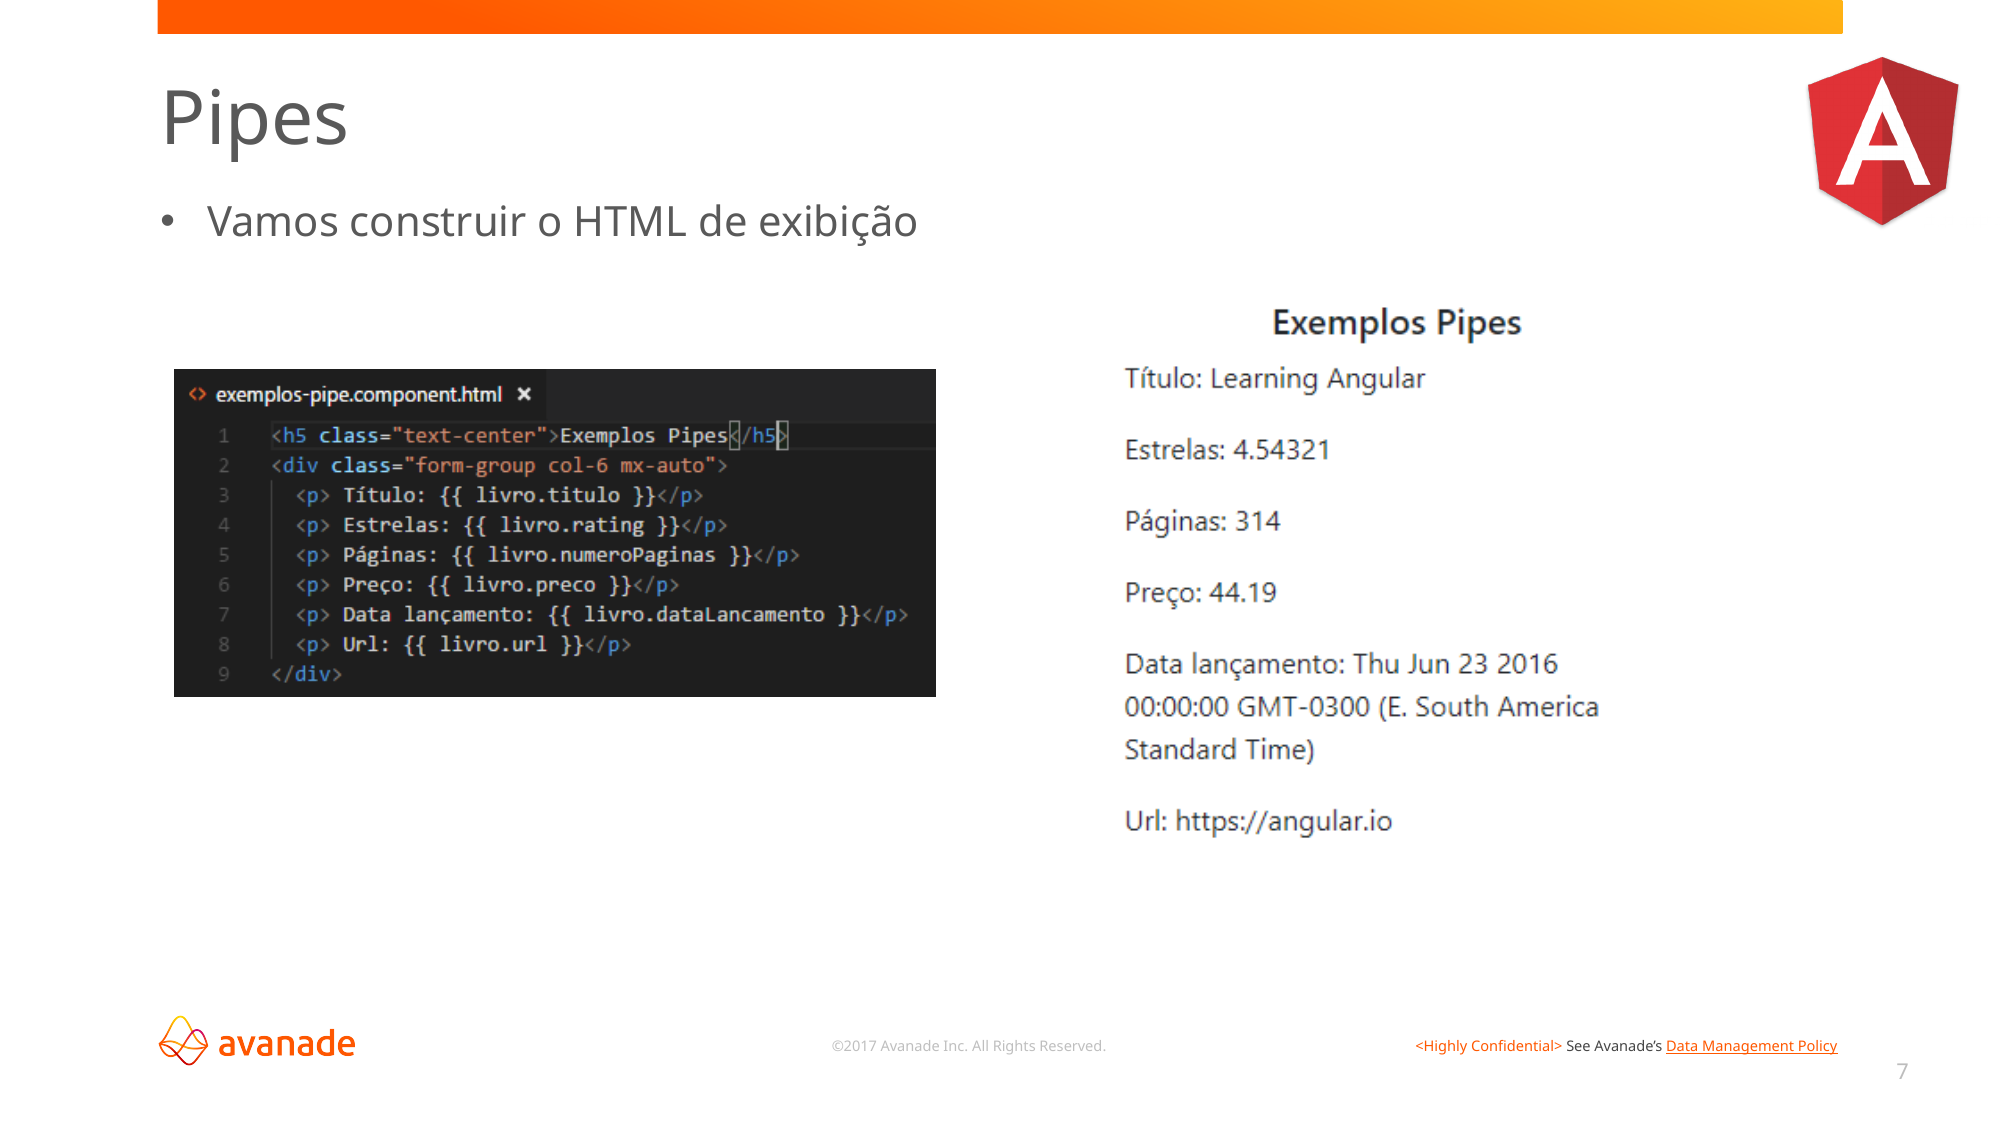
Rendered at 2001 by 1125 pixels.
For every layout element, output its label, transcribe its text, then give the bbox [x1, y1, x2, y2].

picture [1065, 299, 1688, 863]
picture [174, 369, 936, 697]
title Pipes [145, 72, 1708, 162]
picture [1708, 36, 2000, 246]
slide_number 7 [1842, 1042, 1924, 1103]
picture [138, 995, 384, 1086]
text_box Vamos construir o HTML de exibição [145, 162, 1788, 253]
